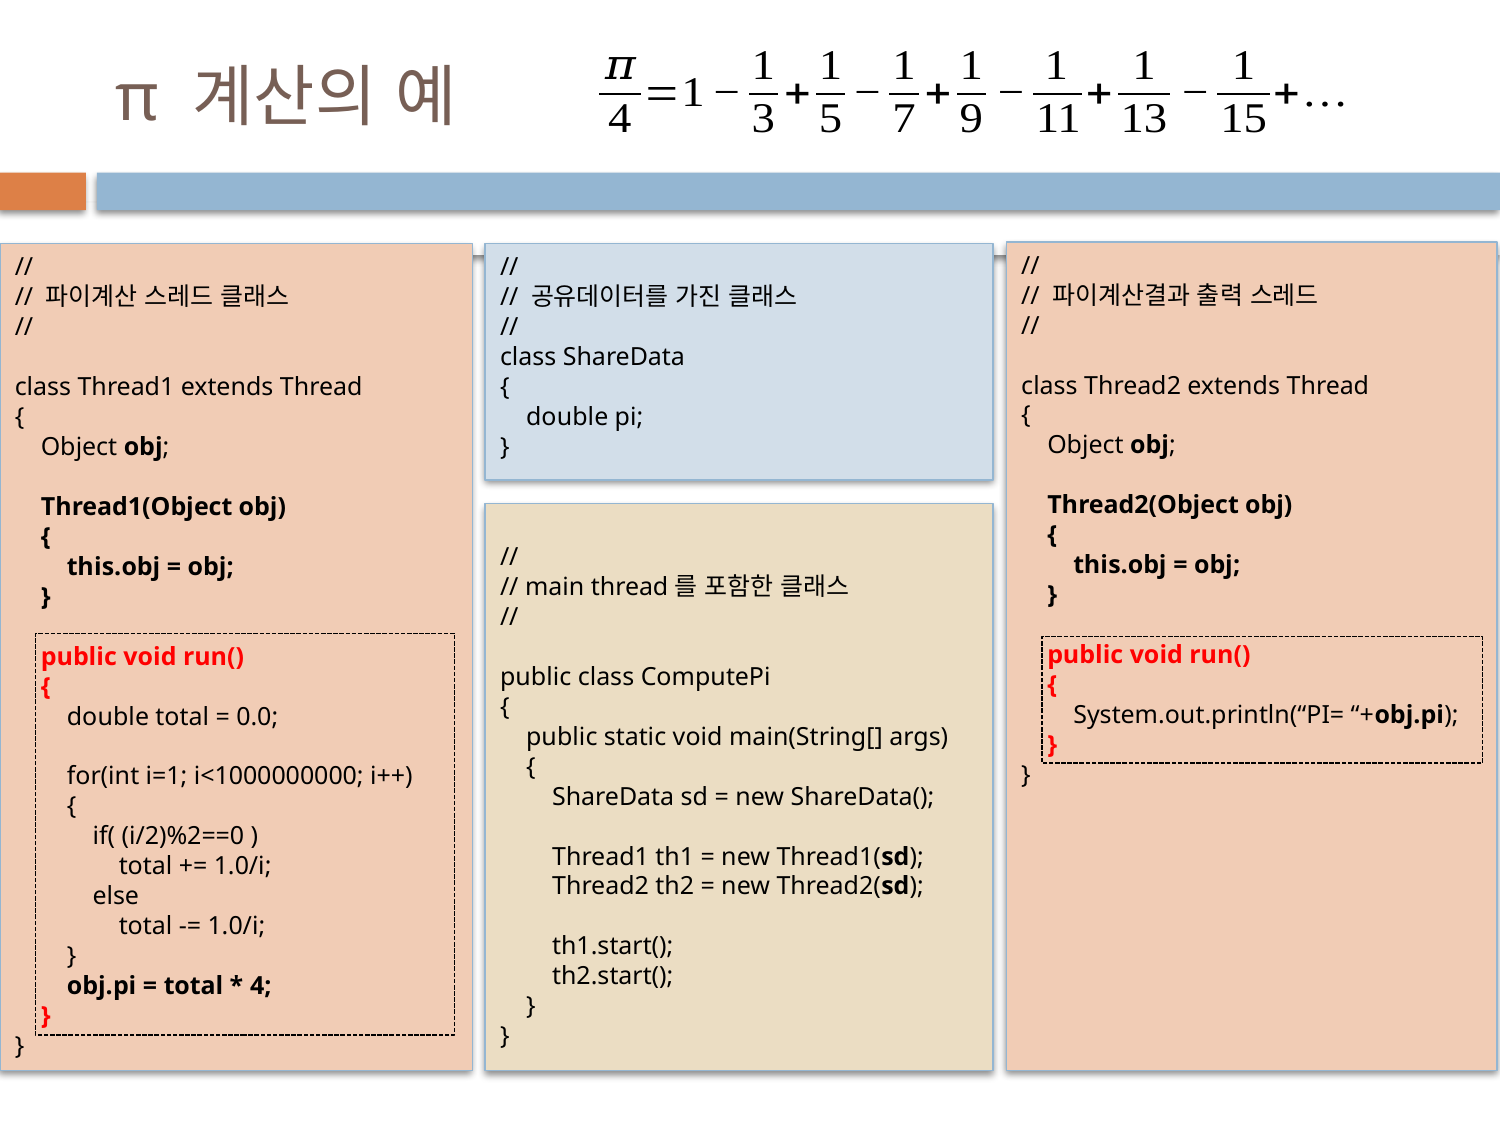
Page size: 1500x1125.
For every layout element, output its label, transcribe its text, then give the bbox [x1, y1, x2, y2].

text_box [1041, 635, 1484, 765]
text_box [34, 632, 456, 1037]
text_box // // 파이계산결과 출력 스레드 // class Thread2 extends Thread { Object obj; Thread2(Object obj) { this.obj = obj; } public void run() { System.out.println(“PI= “+obj.pi); } } [1006, 241, 1498, 1071]
text_box // // main thread를 포함한 클래스 // public class ComputePi { public static void main(String[] args) { ShareData sd = new ShareData(); Thread1 th1 = new Thread1(sd); Thread2 th2 = new Thread2(sd); th1.start(); th2.start(); } } [484, 503, 994, 1071]
text_box // // 공유데이터를 가진 클래스 // class ShareData { double pi; } [484, 243, 994, 481]
title π 계산의 예 [100, 37, 1438, 149]
text_box // // 파이계산 스레드 클래스 // class Thread1 extends Thread { Object obj; Thread1(Object obj) { this.obj = obj; } public void run() { double total = 0.0; for(int i=1; i<1000000000; i++) { if( (i/2)%2==0 ) total += 1.0/i; else total -= 1.0/i; } obj.pi = total * 4; } } [0, 243, 473, 1071]
